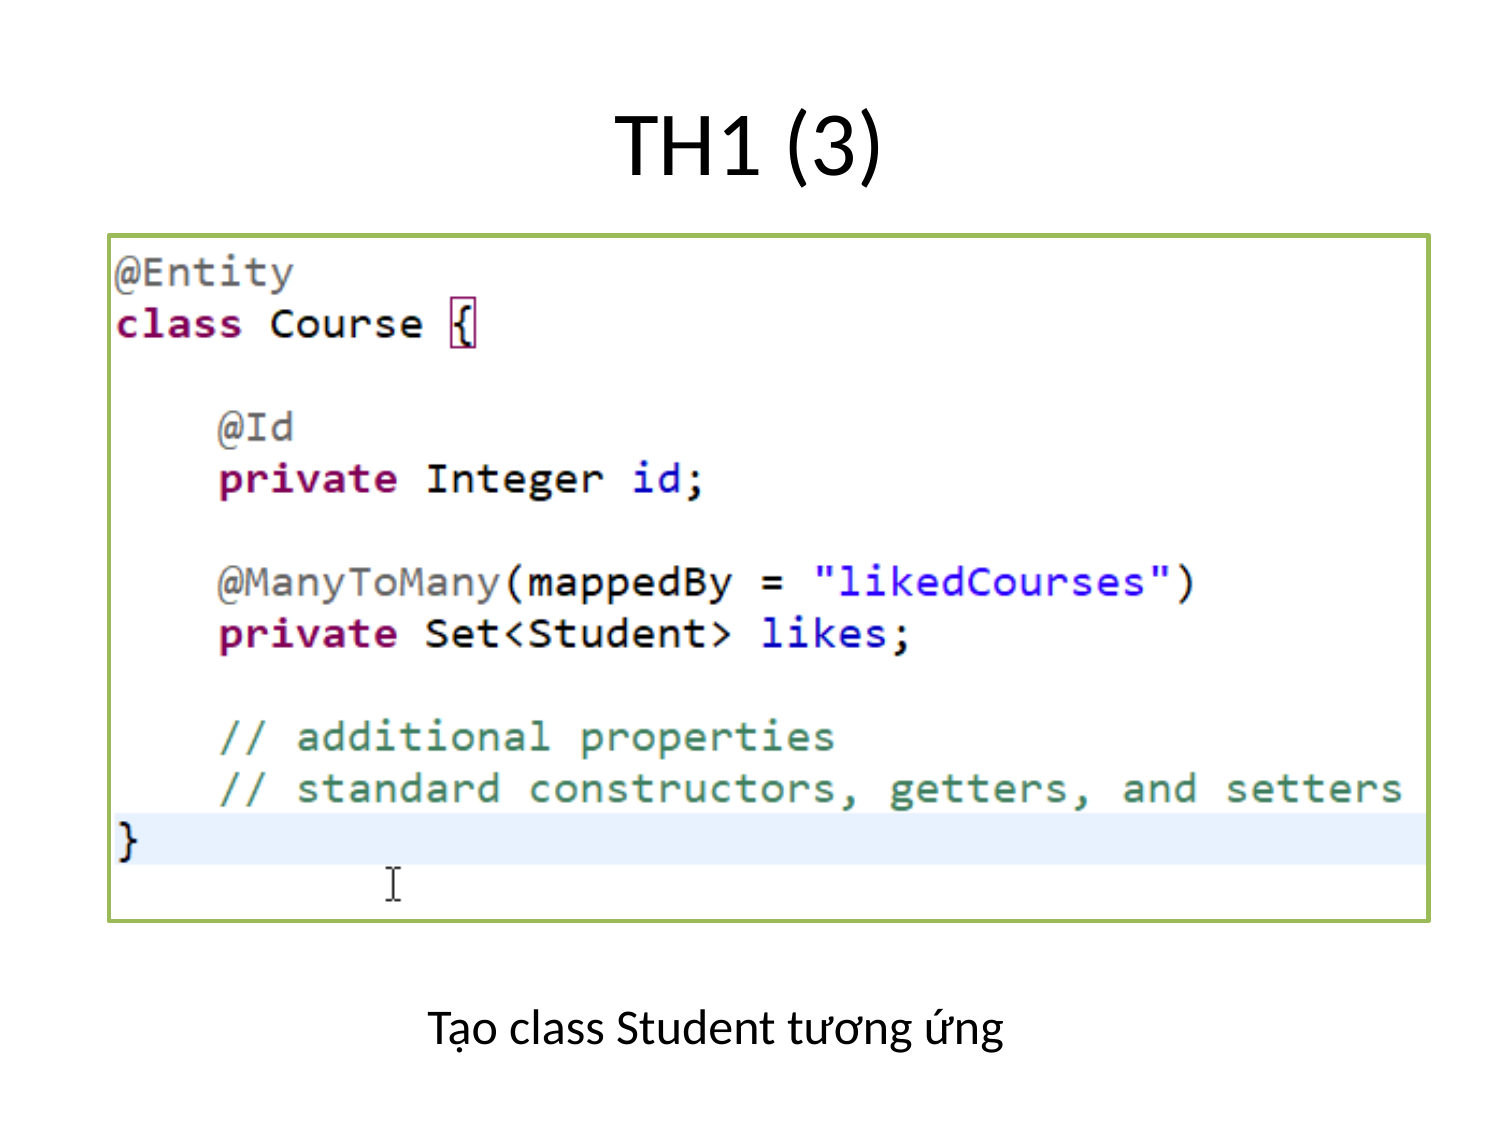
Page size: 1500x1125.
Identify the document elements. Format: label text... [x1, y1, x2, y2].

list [110, 237, 1427, 920]
title TH1 (3) [75, 45, 1425, 233]
text_box Tạo class Student tương ứng [412, 987, 1125, 1063]
